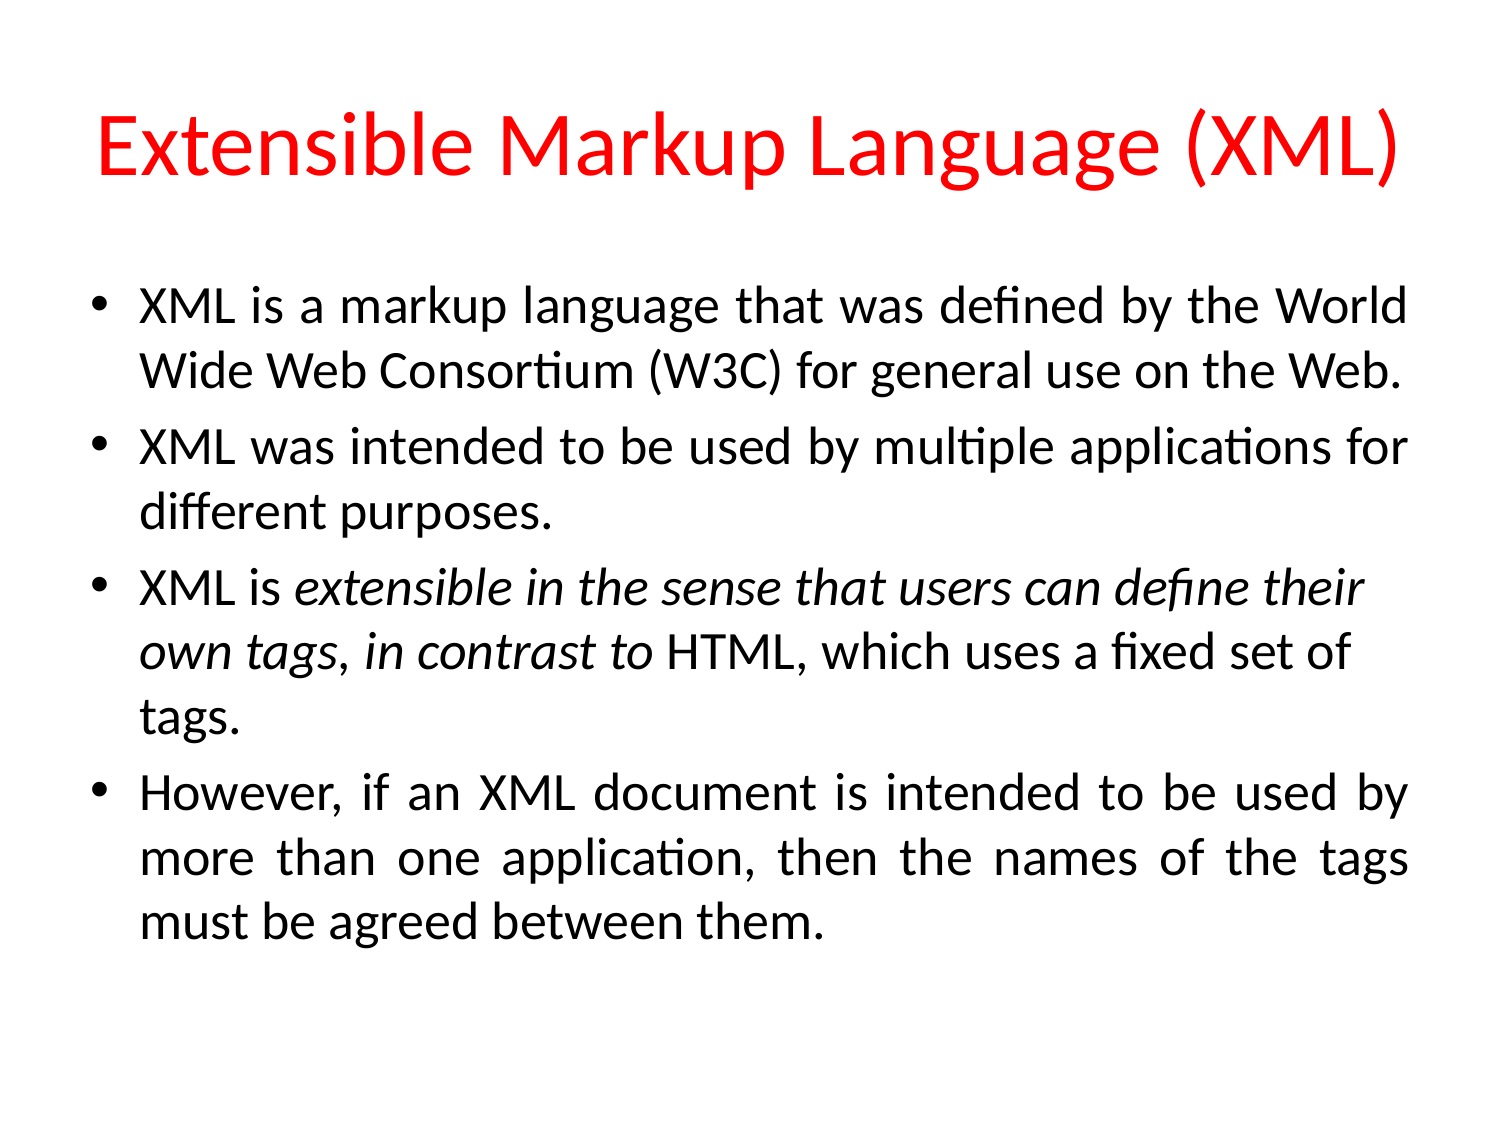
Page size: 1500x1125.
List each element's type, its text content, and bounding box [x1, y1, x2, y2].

list XML is a markup language that was defined by the World Wide Web Consortium (W3C) for general use on the Web. XML was intended to be used by multiple applications for different purposes. XML is extensible in the sense that users can define their own tags, in contrast to HTML, which uses a fixed set of tags. However, if an XML document is intended to be used by more than one application, then the names of the tags must be agreed between them. [75, 262, 1425, 1005]
title Extensible Markup Language (XML) [75, 45, 1425, 233]
